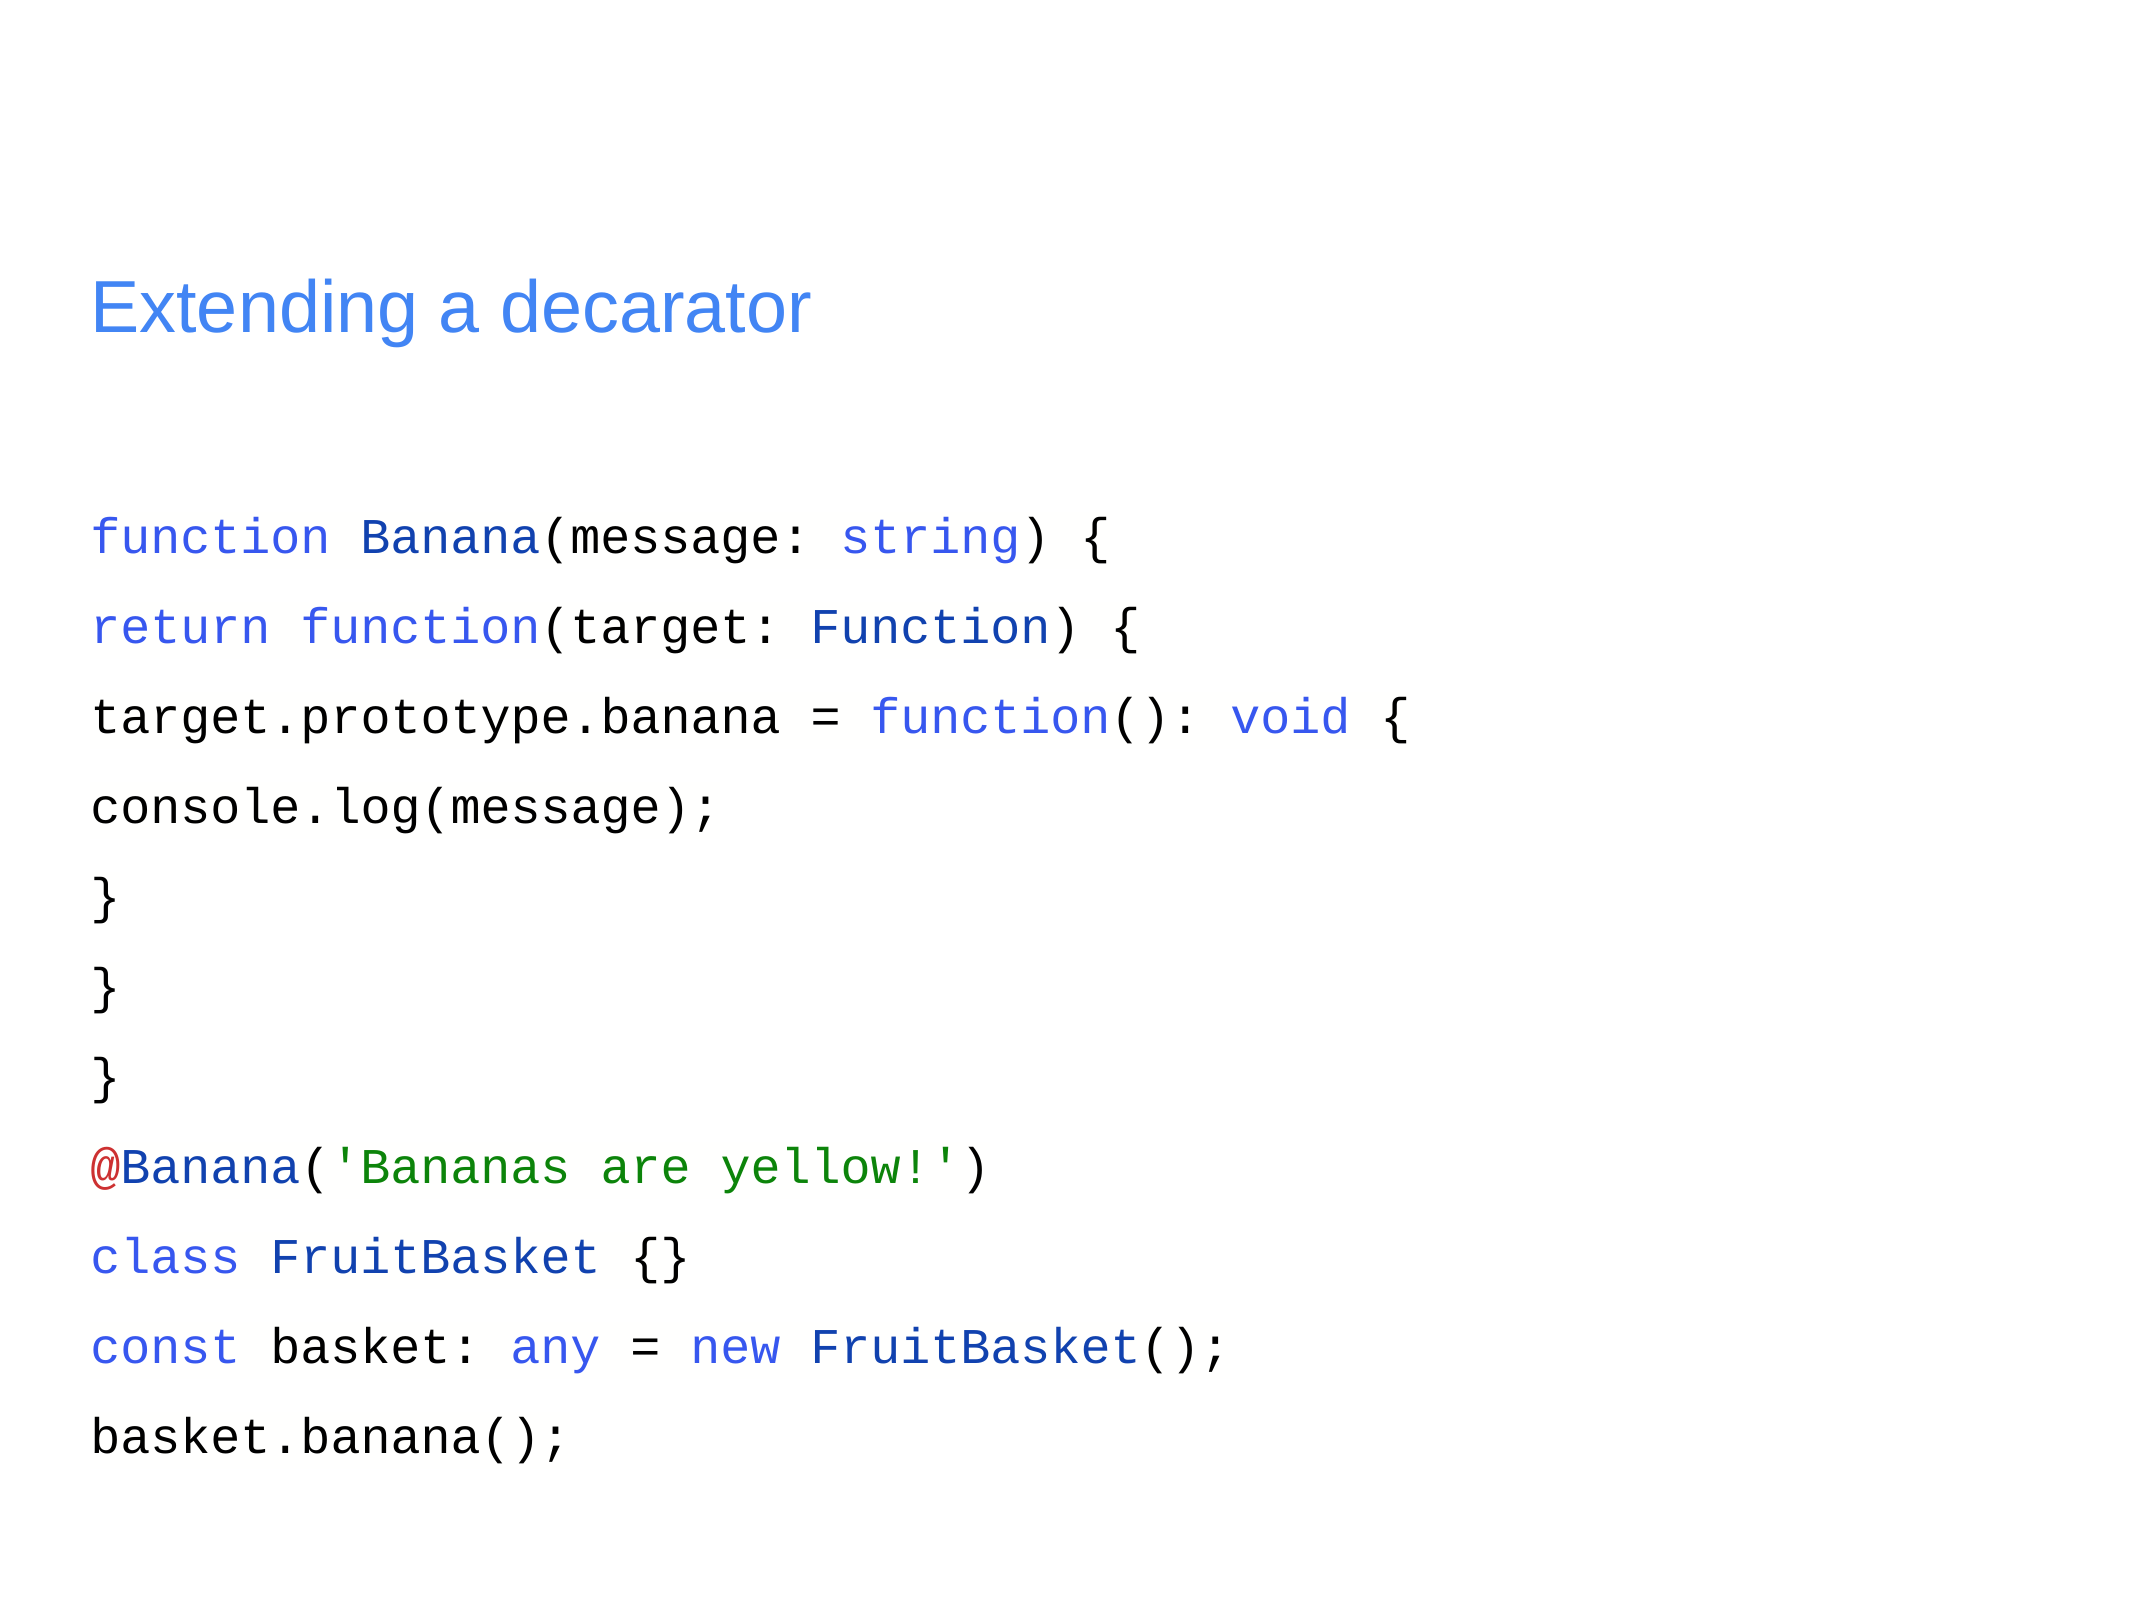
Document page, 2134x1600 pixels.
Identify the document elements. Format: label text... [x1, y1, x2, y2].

title Extending a decarator [66, 252, 2067, 371]
list function Banana(message: string) { return function(target: Function) { target.prototype.banana = function(): void { console.log(message); } } } @Banana('Bananas are yellow!') class FruitBasket {} const basket: any = new FruitBasket(); basket.banana(); [66, 450, 2067, 1452]
